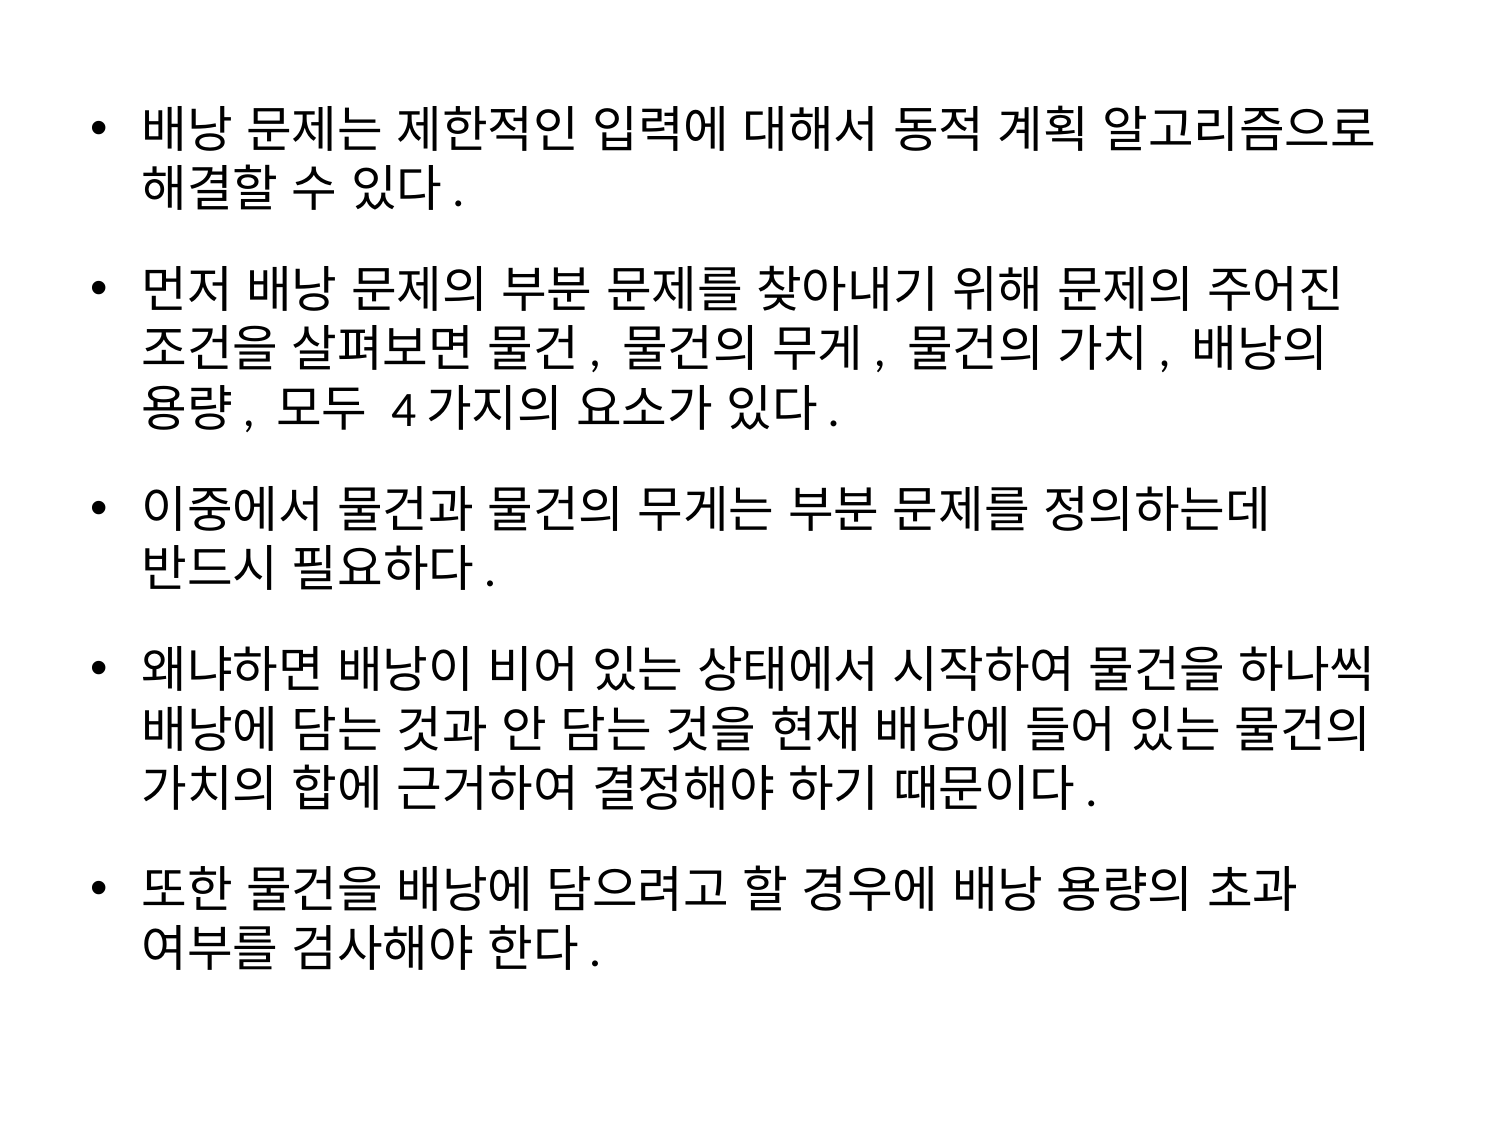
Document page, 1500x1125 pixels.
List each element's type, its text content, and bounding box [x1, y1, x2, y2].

list 배낭 문제는 제한적인 입력에 대해서 동적 계획 알고리즘으로 해결할 수 있다. 먼저 배낭 문제의 부분 문제를 찾아내기 위해 문제의 주어진 조건을 살펴보면 물건, 물건의 무게, 물건의 가치, 배낭의 용량, 모두 4가지의 요소가 있다. 이중에서 물건과 물건의 무게는 부분 문제를 정의하는데 반드시 필요하다. 왜냐하면 배낭이 비어 있는 상태에서 시작하여 물건을 하나씩 배낭에 담는 것과 안 담는 것을 현재 배낭에 들어 있는 물건의 가치의 합에 근거하여 결정해야 하기 때문이다. 또한 물건을 배낭에 담으려고 할 경우에 배낭 용량의 초과 여부를 검사해야 한다. [75, 90, 1425, 1005]
